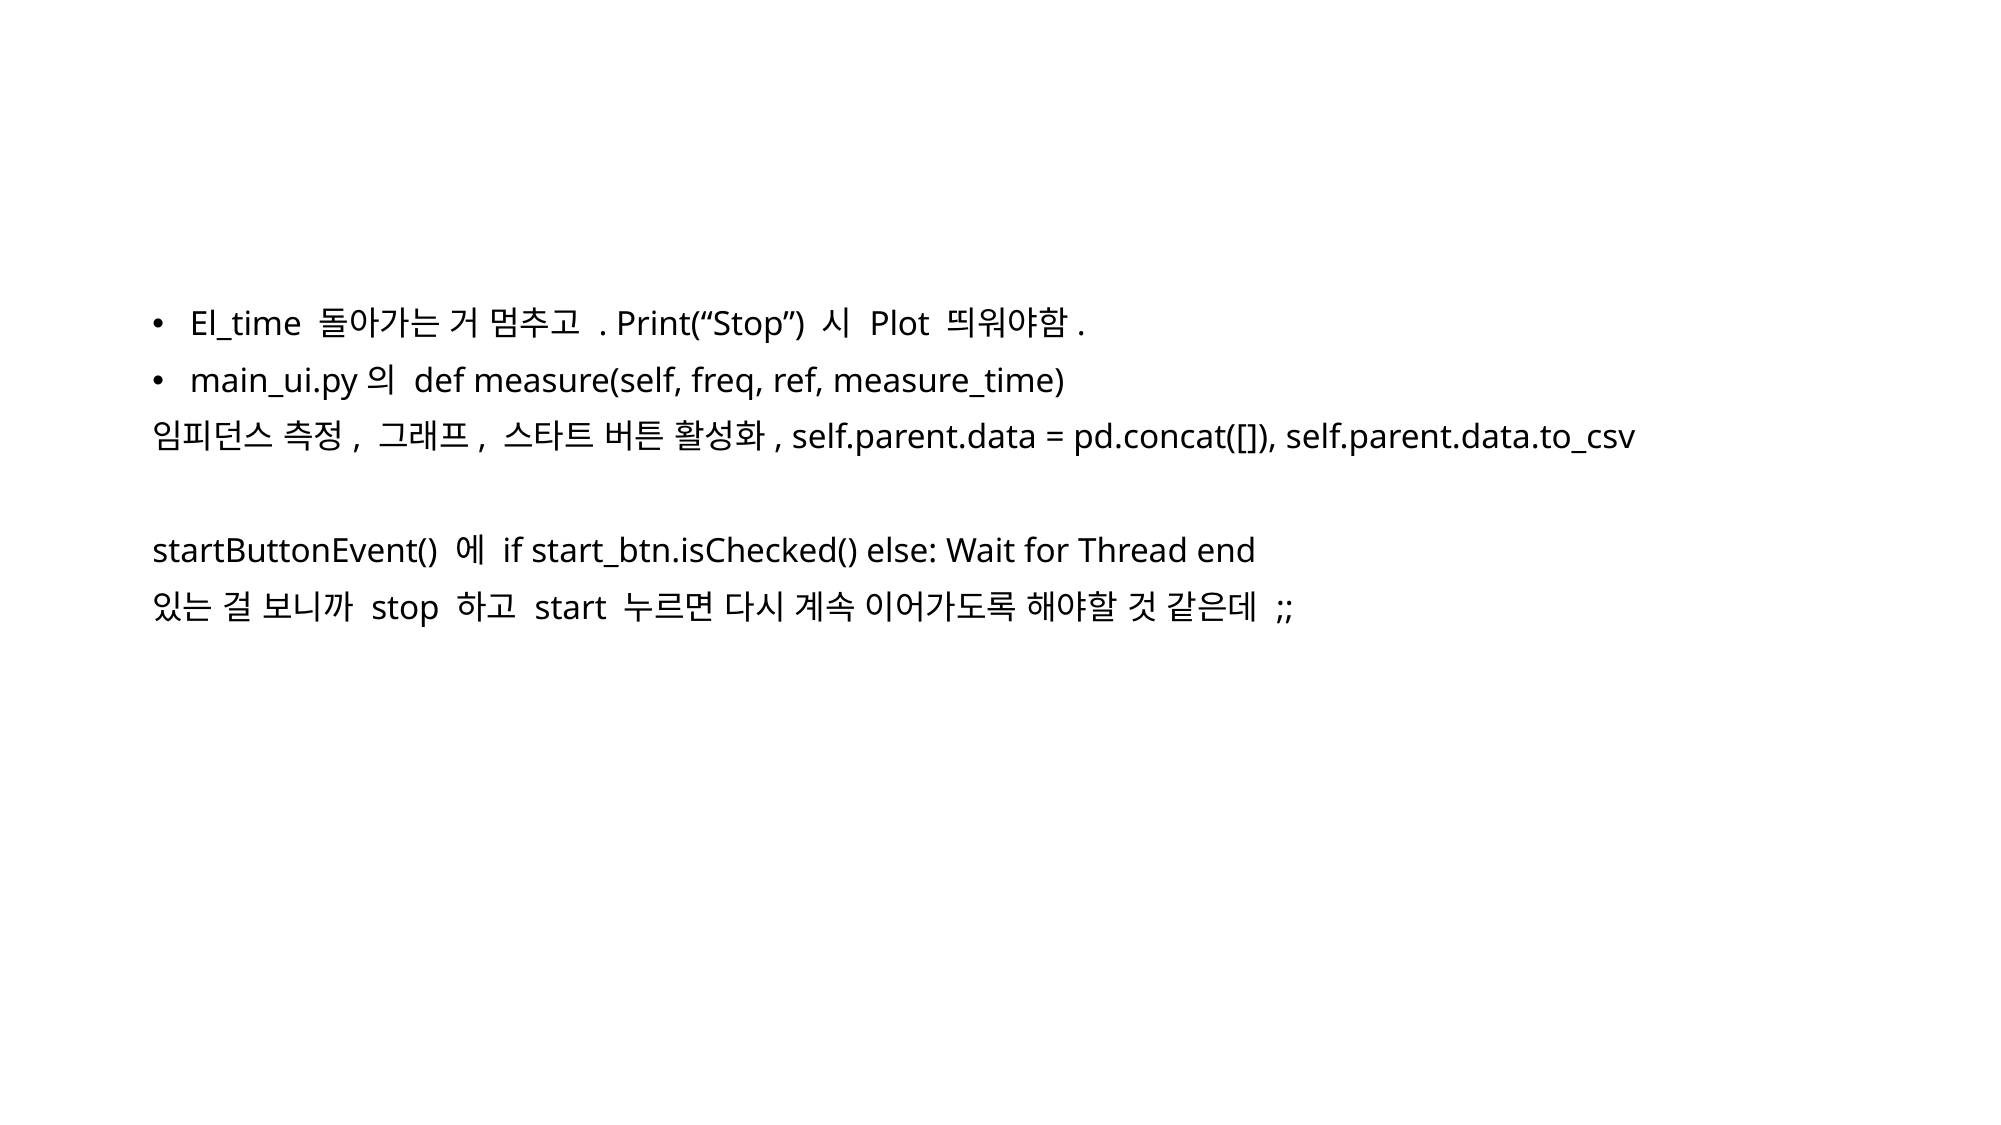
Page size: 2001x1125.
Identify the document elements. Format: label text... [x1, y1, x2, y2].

list El_time 돌아가는 거 멈추고 . Print(“Stop”) 시 Plot 띄워야함. main_ui.py의 def measure(self, freq, ref, measure_time) 임피던스 측정, 그래프, 스타트 버튼 활성화, self.parent.data = pd.concat([]), self.parent.data.to_csv startButtonEvent() 에 if start_btn.isChecked() else: Wait for Thread end 있는 걸 보니까 stop 하고 start 누르면 다시 계속 이어가도록 해야할 것 같은데 ;; [137, 299, 1863, 1015]
